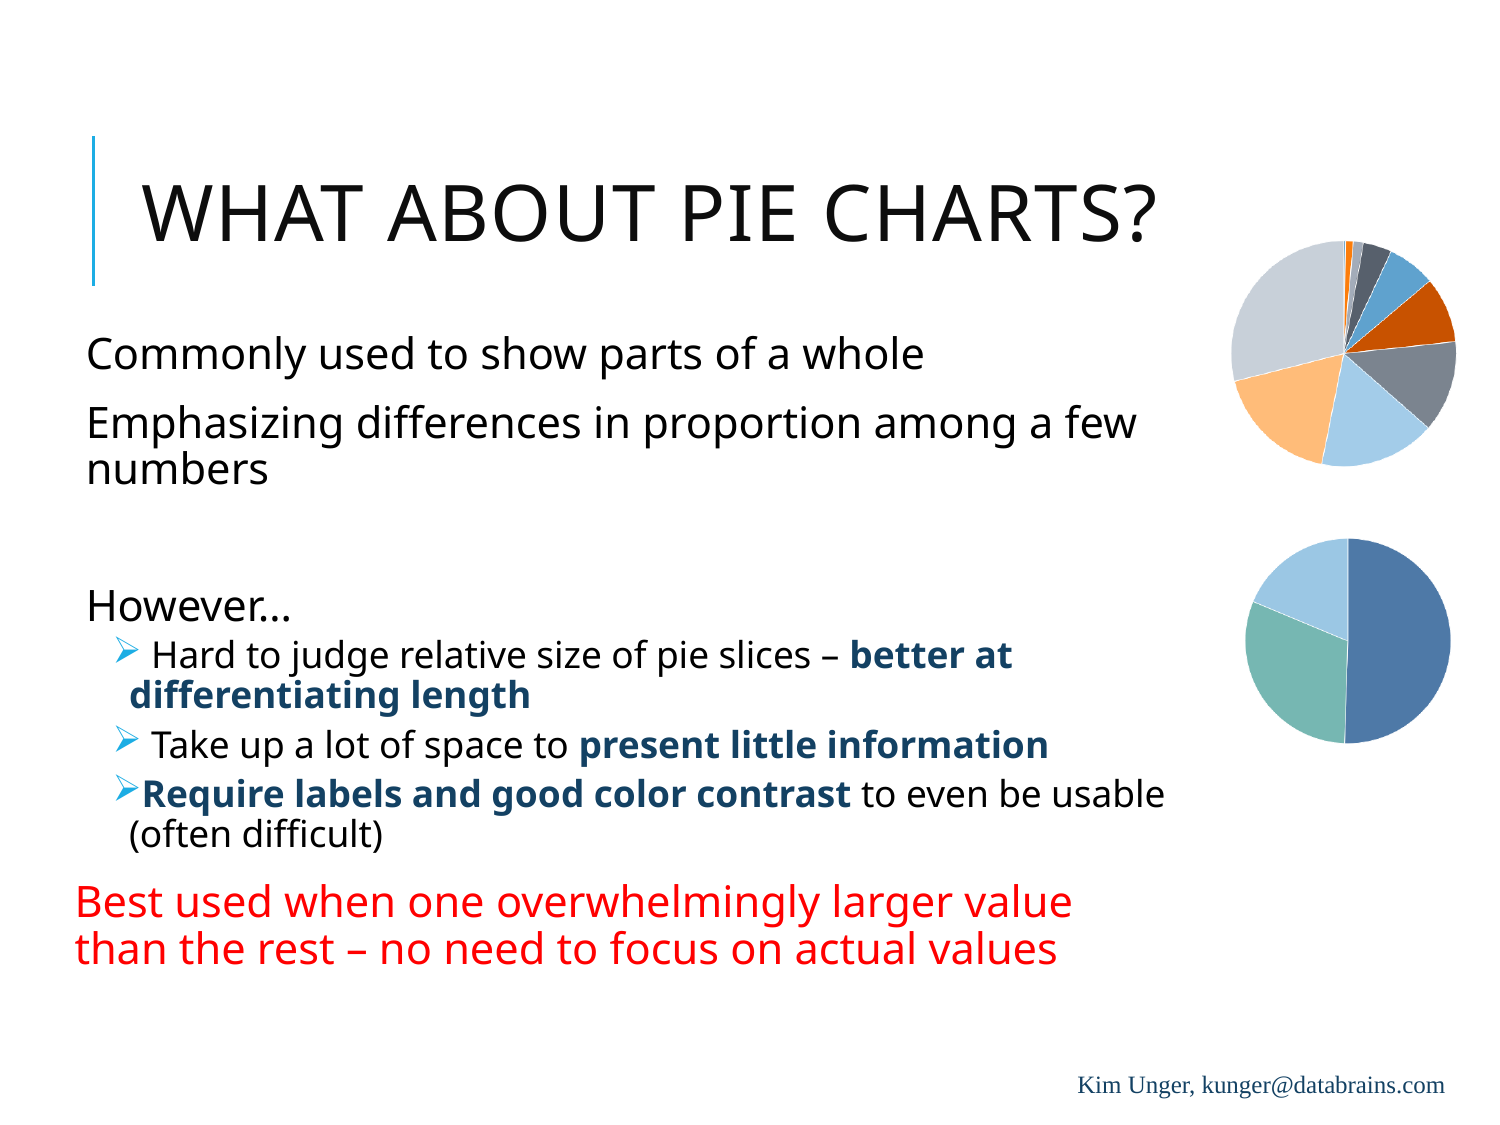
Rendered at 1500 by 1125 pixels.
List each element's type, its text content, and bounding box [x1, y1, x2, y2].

text_box Kim Unger, kunger@databrains.com [1062, 1061, 1461, 1107]
picture [1191, 508, 1500, 774]
list Commonly used to show parts of a whole Emphasizing differences in proportion among a few numbers However… Hard to judge relative size of pie slices – better at differentiating length Take up a lot of space to present little information Require labels and good color contrast to even be usable (often difficult) Best used when one overwhelmingly larger value than the rest – no need to focus on actual values [67, 324, 1192, 985]
title What about pie charts? [126, 96, 1322, 324]
picture [1191, 220, 1500, 485]
